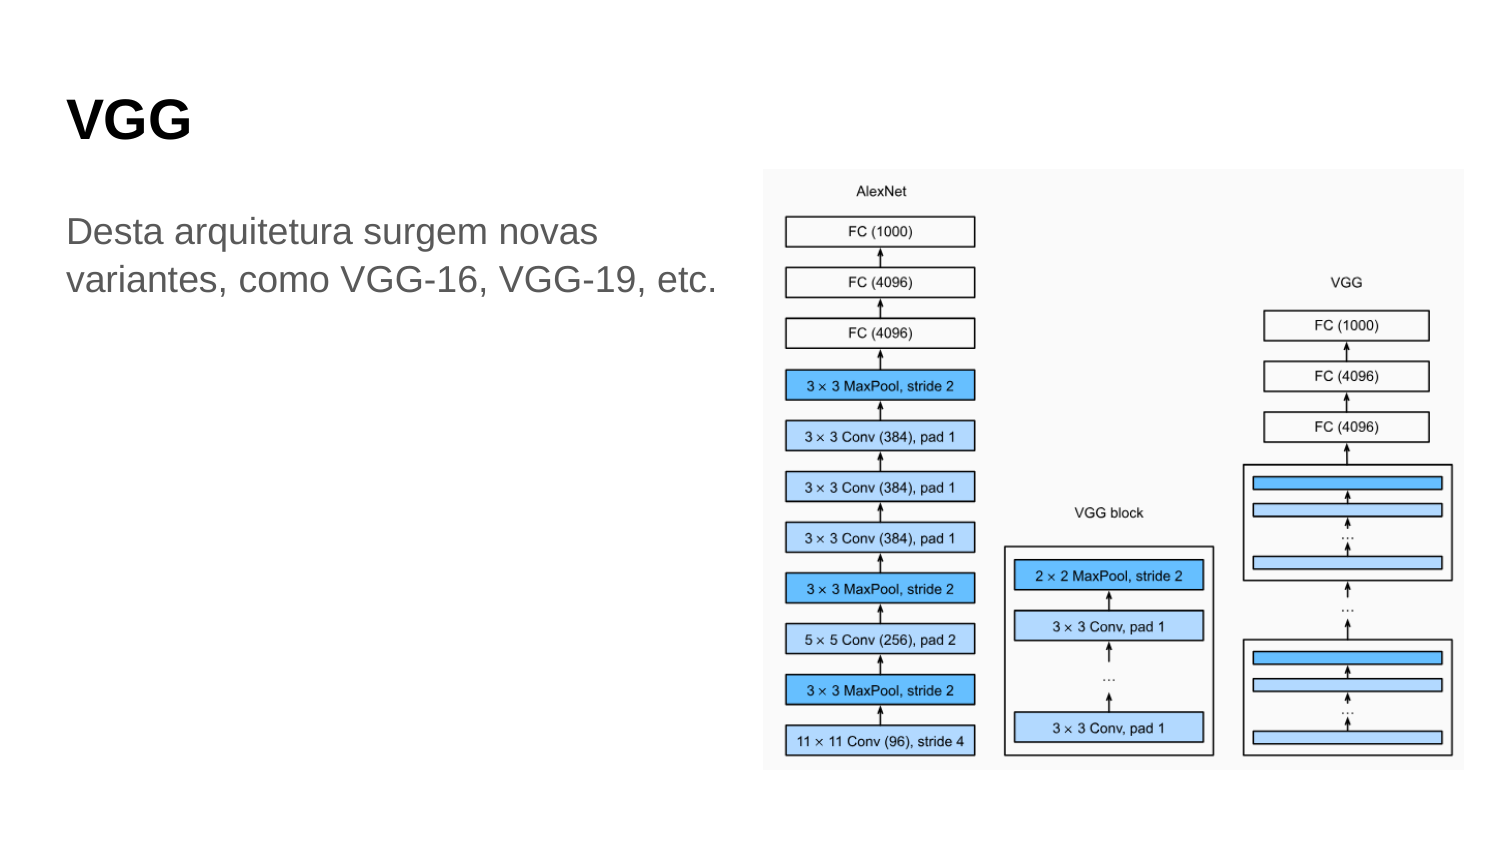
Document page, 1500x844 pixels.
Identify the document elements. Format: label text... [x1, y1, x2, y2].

picture [763, 169, 1464, 770]
title VGG [51, 72, 1449, 167]
list Desta arquitetura surgem novas variantes, como VGG-16, VGG-19, etc. [51, 189, 750, 750]
